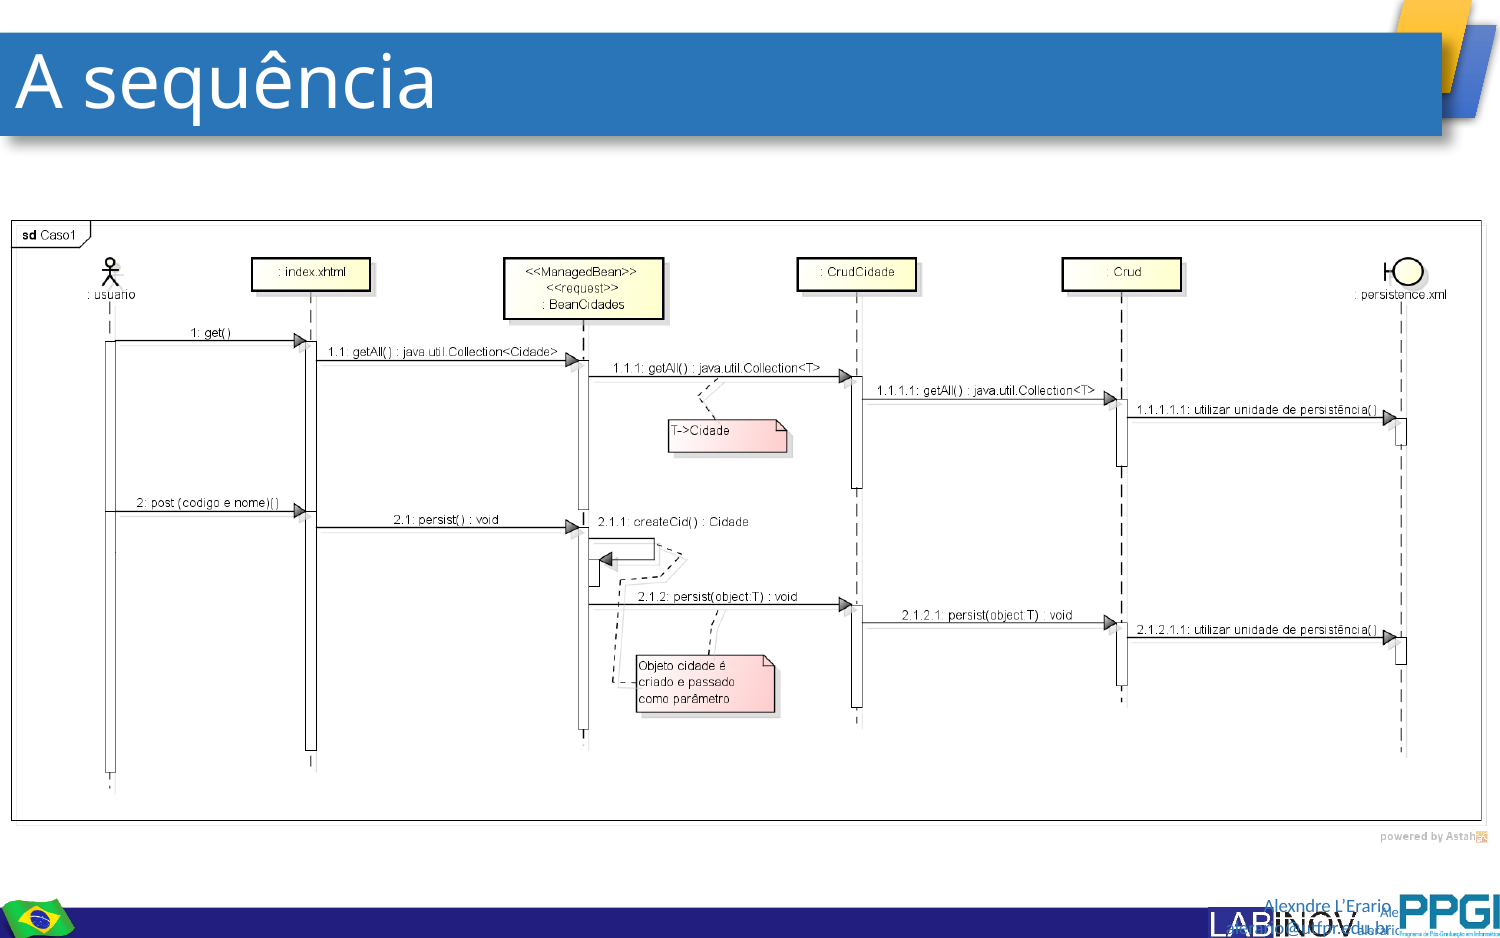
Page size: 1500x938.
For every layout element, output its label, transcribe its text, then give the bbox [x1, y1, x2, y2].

picture [0, 879, 76, 938]
title A sequência [0, 32, 1442, 136]
picture [1208, 907, 1359, 938]
picture [1399, 894, 1500, 938]
picture [0, 209, 1491, 846]
